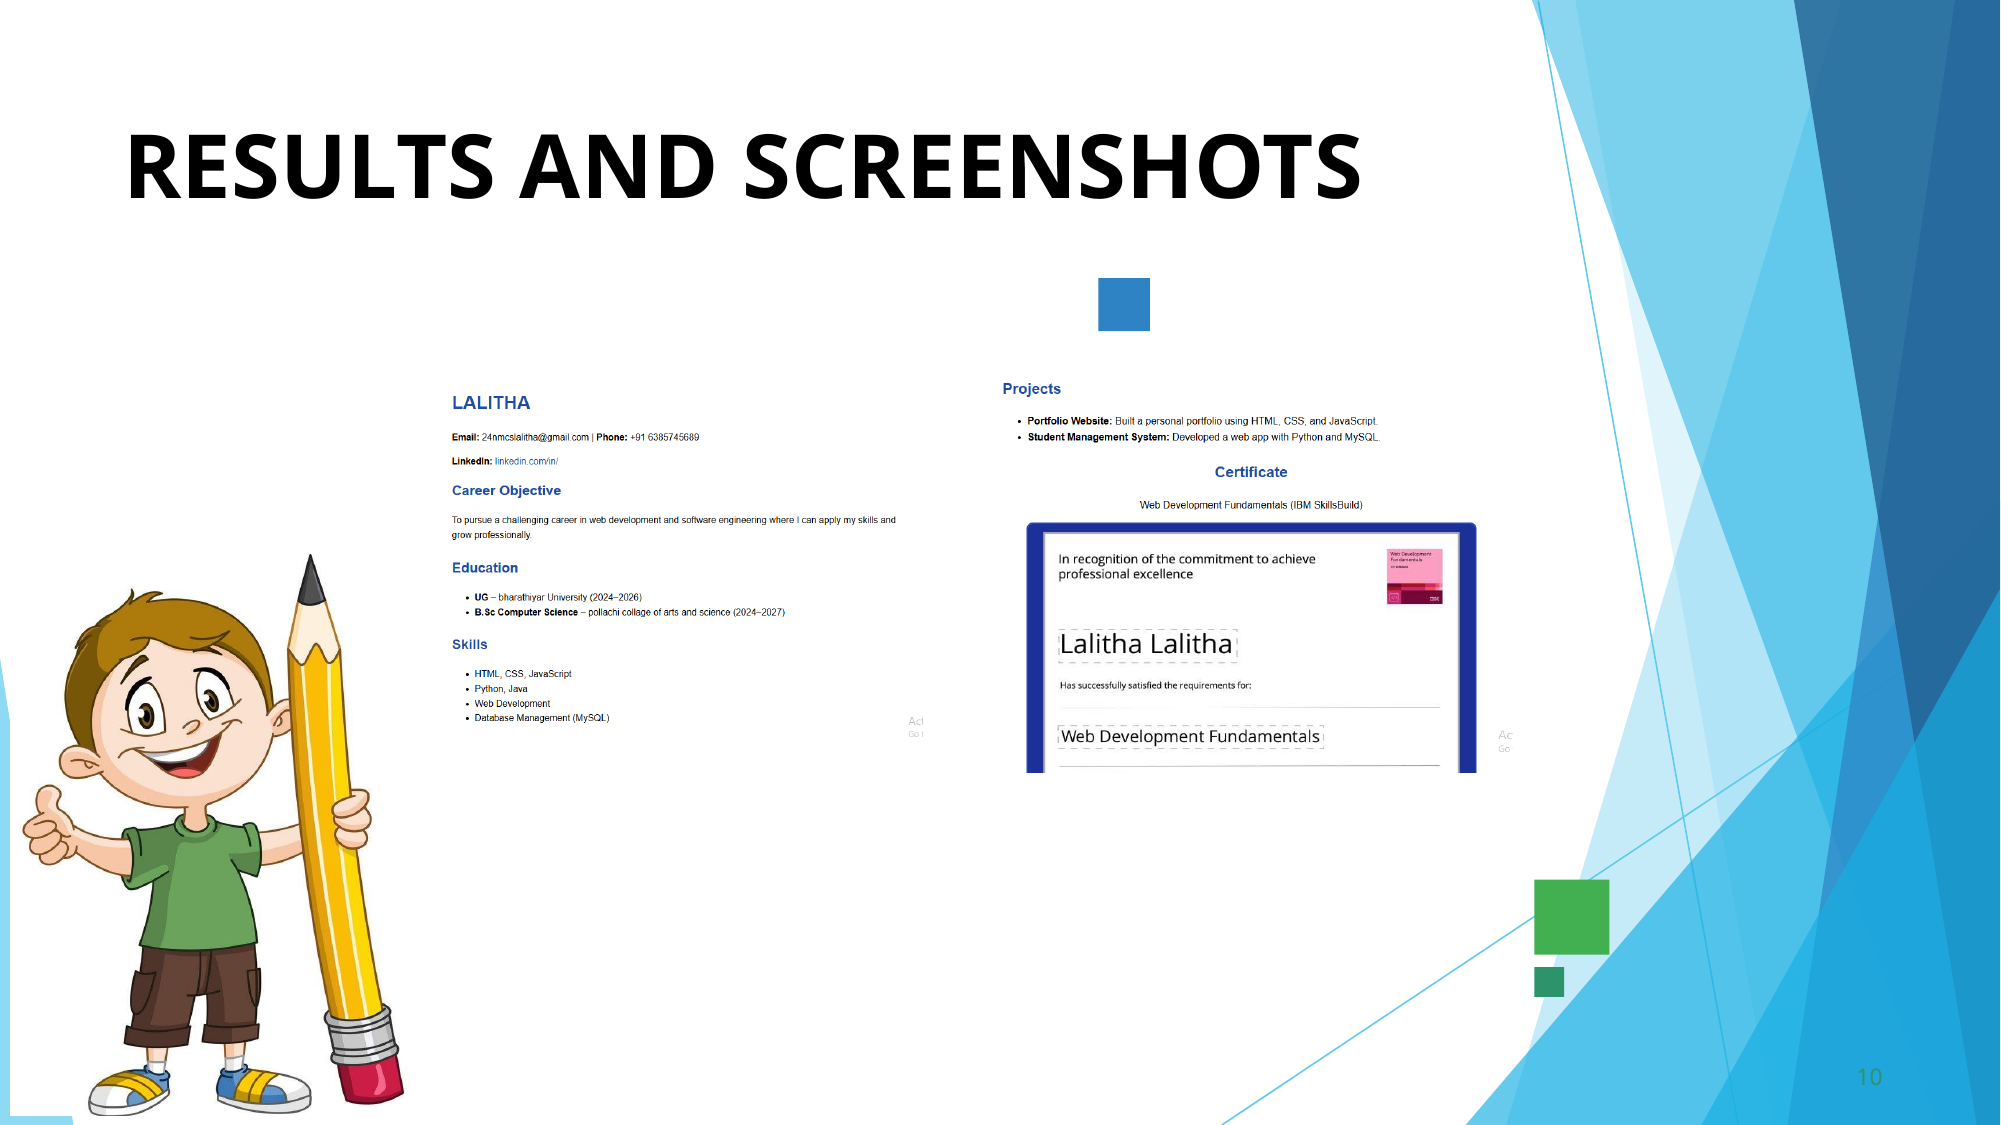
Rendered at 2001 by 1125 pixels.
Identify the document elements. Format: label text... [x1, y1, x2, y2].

text_box [449, 386, 982, 543]
picture [987, 378, 1513, 774]
picture [10, 554, 416, 1116]
text_box [1516, 386, 1850, 543]
text_box [1534, 879, 1610, 955]
text_box 10 [1849, 1061, 1888, 1095]
text_box [1534, 967, 1565, 997]
title RESULTS AND SCREENSHOTS [121, 107, 1513, 298]
picture [437, 392, 923, 739]
text_box [1098, 298, 1150, 332]
